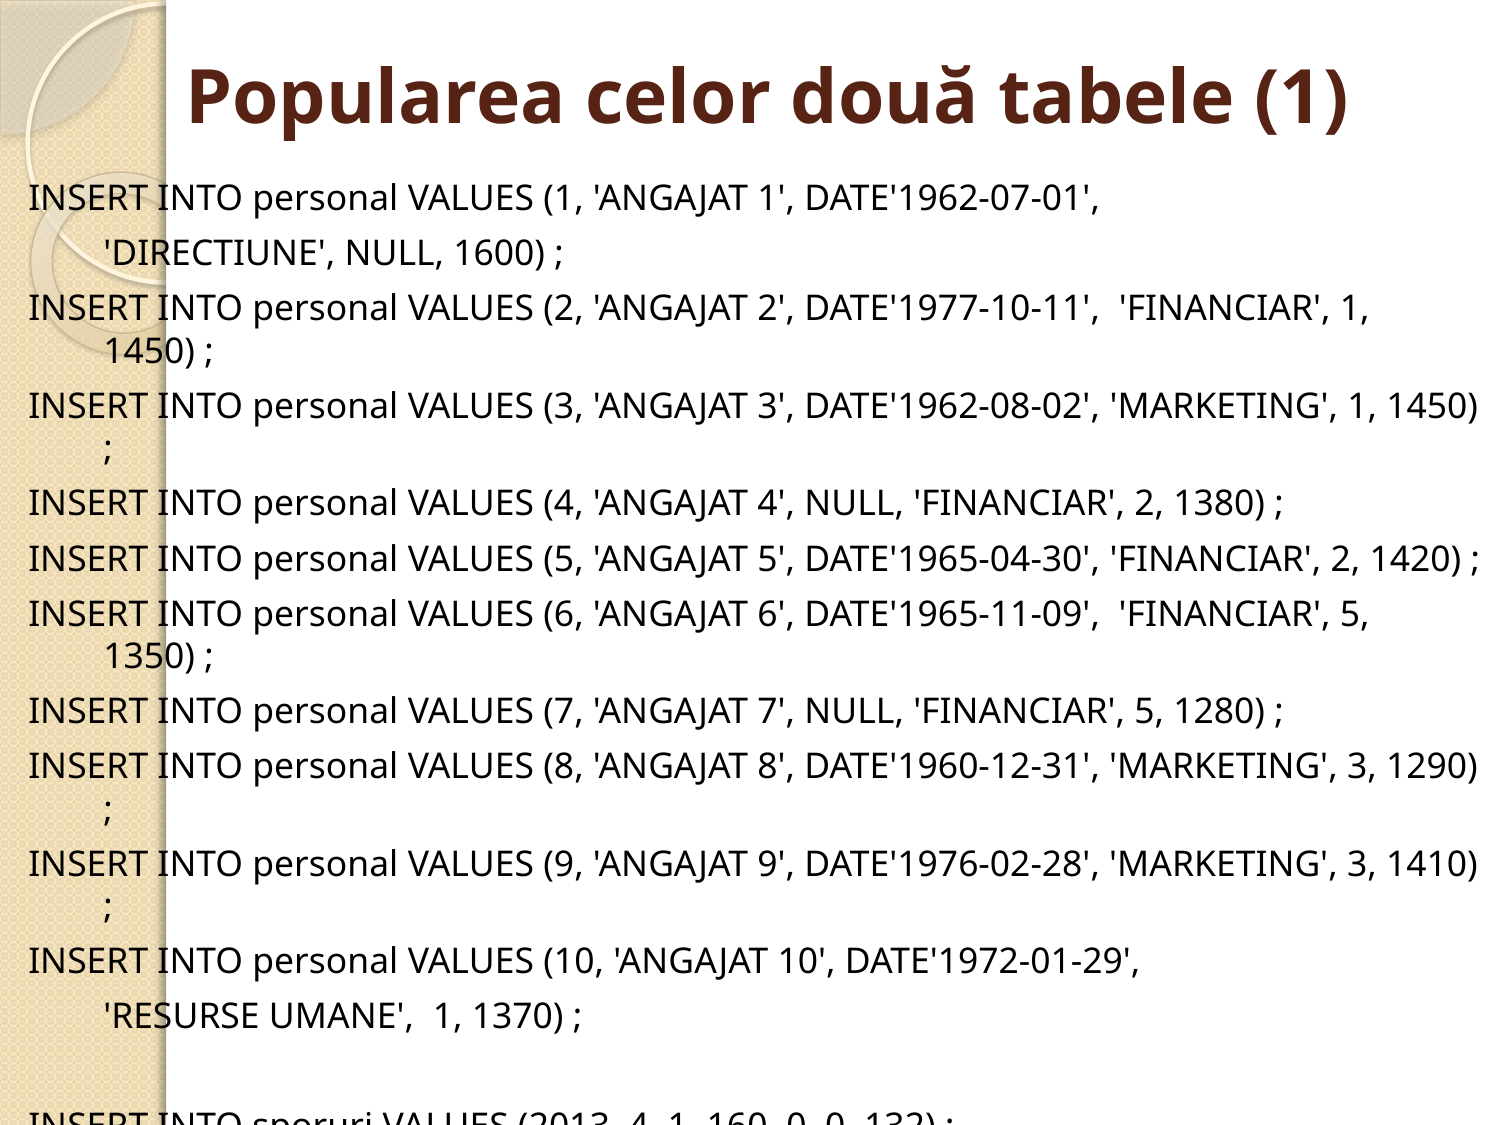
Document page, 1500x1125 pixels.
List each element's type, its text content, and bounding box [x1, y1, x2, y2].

title Popularea celor două tabele (1) [59, 0, 1475, 167]
list INSERT INTO personal VALUES (1, 'ANGAJAT 1', DATE'1962-07-01', 'DIRECTIUNE', NULL, 1600) ; INSERT INTO personal VALUES (2, 'ANGAJAT 2', DATE'1977-10-11', 'FINANCIAR', 1, 1450) ; INSERT INTO personal VALUES (3, 'ANGAJAT 3', DATE'1962-08-02', 'MARKETING', 1, 1450) ; INSERT INTO personal VALUES (4, 'ANGAJAT 4', NULL, 'FINANCIAR', 2, 1380) ; INSERT INTO personal VALUES (5, 'ANGAJAT 5', DATE'1965-04-30', 'FINANCIAR', 2, 1420) ; INSERT INTO personal VALUES (6, 'ANGAJAT 6', DATE'1965-11-09', 'FINANCIAR', 5, 1350) ; INSERT INTO personal VALUES (7, 'ANGAJAT 7', NULL, 'FINANCIAR', 5, 1280) ; INSERT INTO personal VALUES (8, 'ANGAJAT 8', DATE'1960-12-31', 'MARKETING', 3, 1290) ; INSERT INTO personal VALUES (9, 'ANGAJAT 9', DATE'1976-02-28', 'MARKETING', 3, 1410) ; INSERT INTO personal VALUES (10, 'ANGAJAT 10', DATE'1972-01-29', 'RESURSE UMANE', 1, 1370) ; INSERT INTO sporuri VALUES (2013, 4, 1, 160, 0, 0, 132) ; INSERT INTO sporuri VALUES (2013, 4, 2, 130, 45, 0, 70) ; INSERT INTO sporuri VALUES (2013, 4, 3, 145, 156, 420, 157) ; INSERT INTO sporuri VALUES (2013, 5, 1, 160, 0, 0, 0) ; [0, 167, 1500, 1125]
